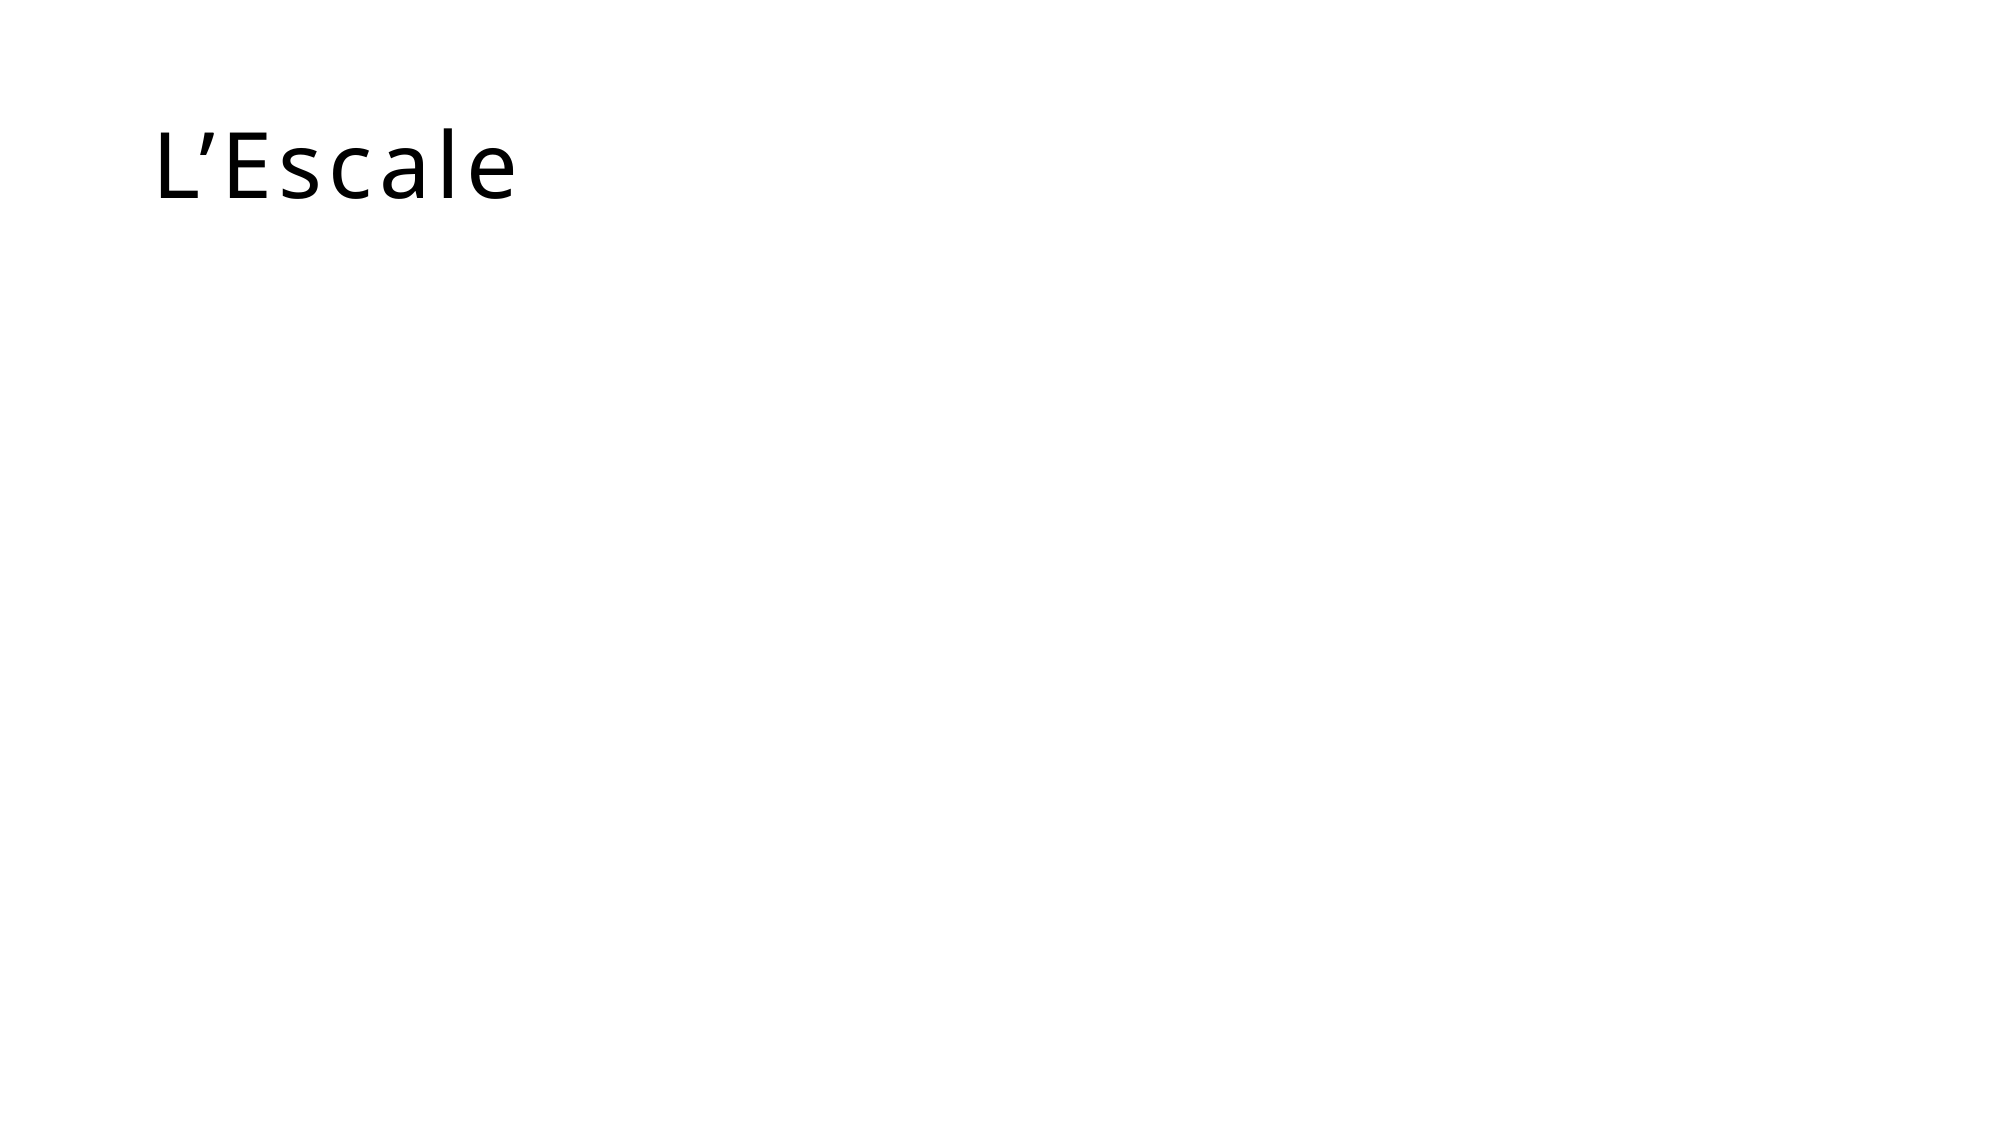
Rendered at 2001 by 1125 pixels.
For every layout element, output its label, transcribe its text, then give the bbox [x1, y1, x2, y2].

title L’Escale [137, 59, 1863, 278]
